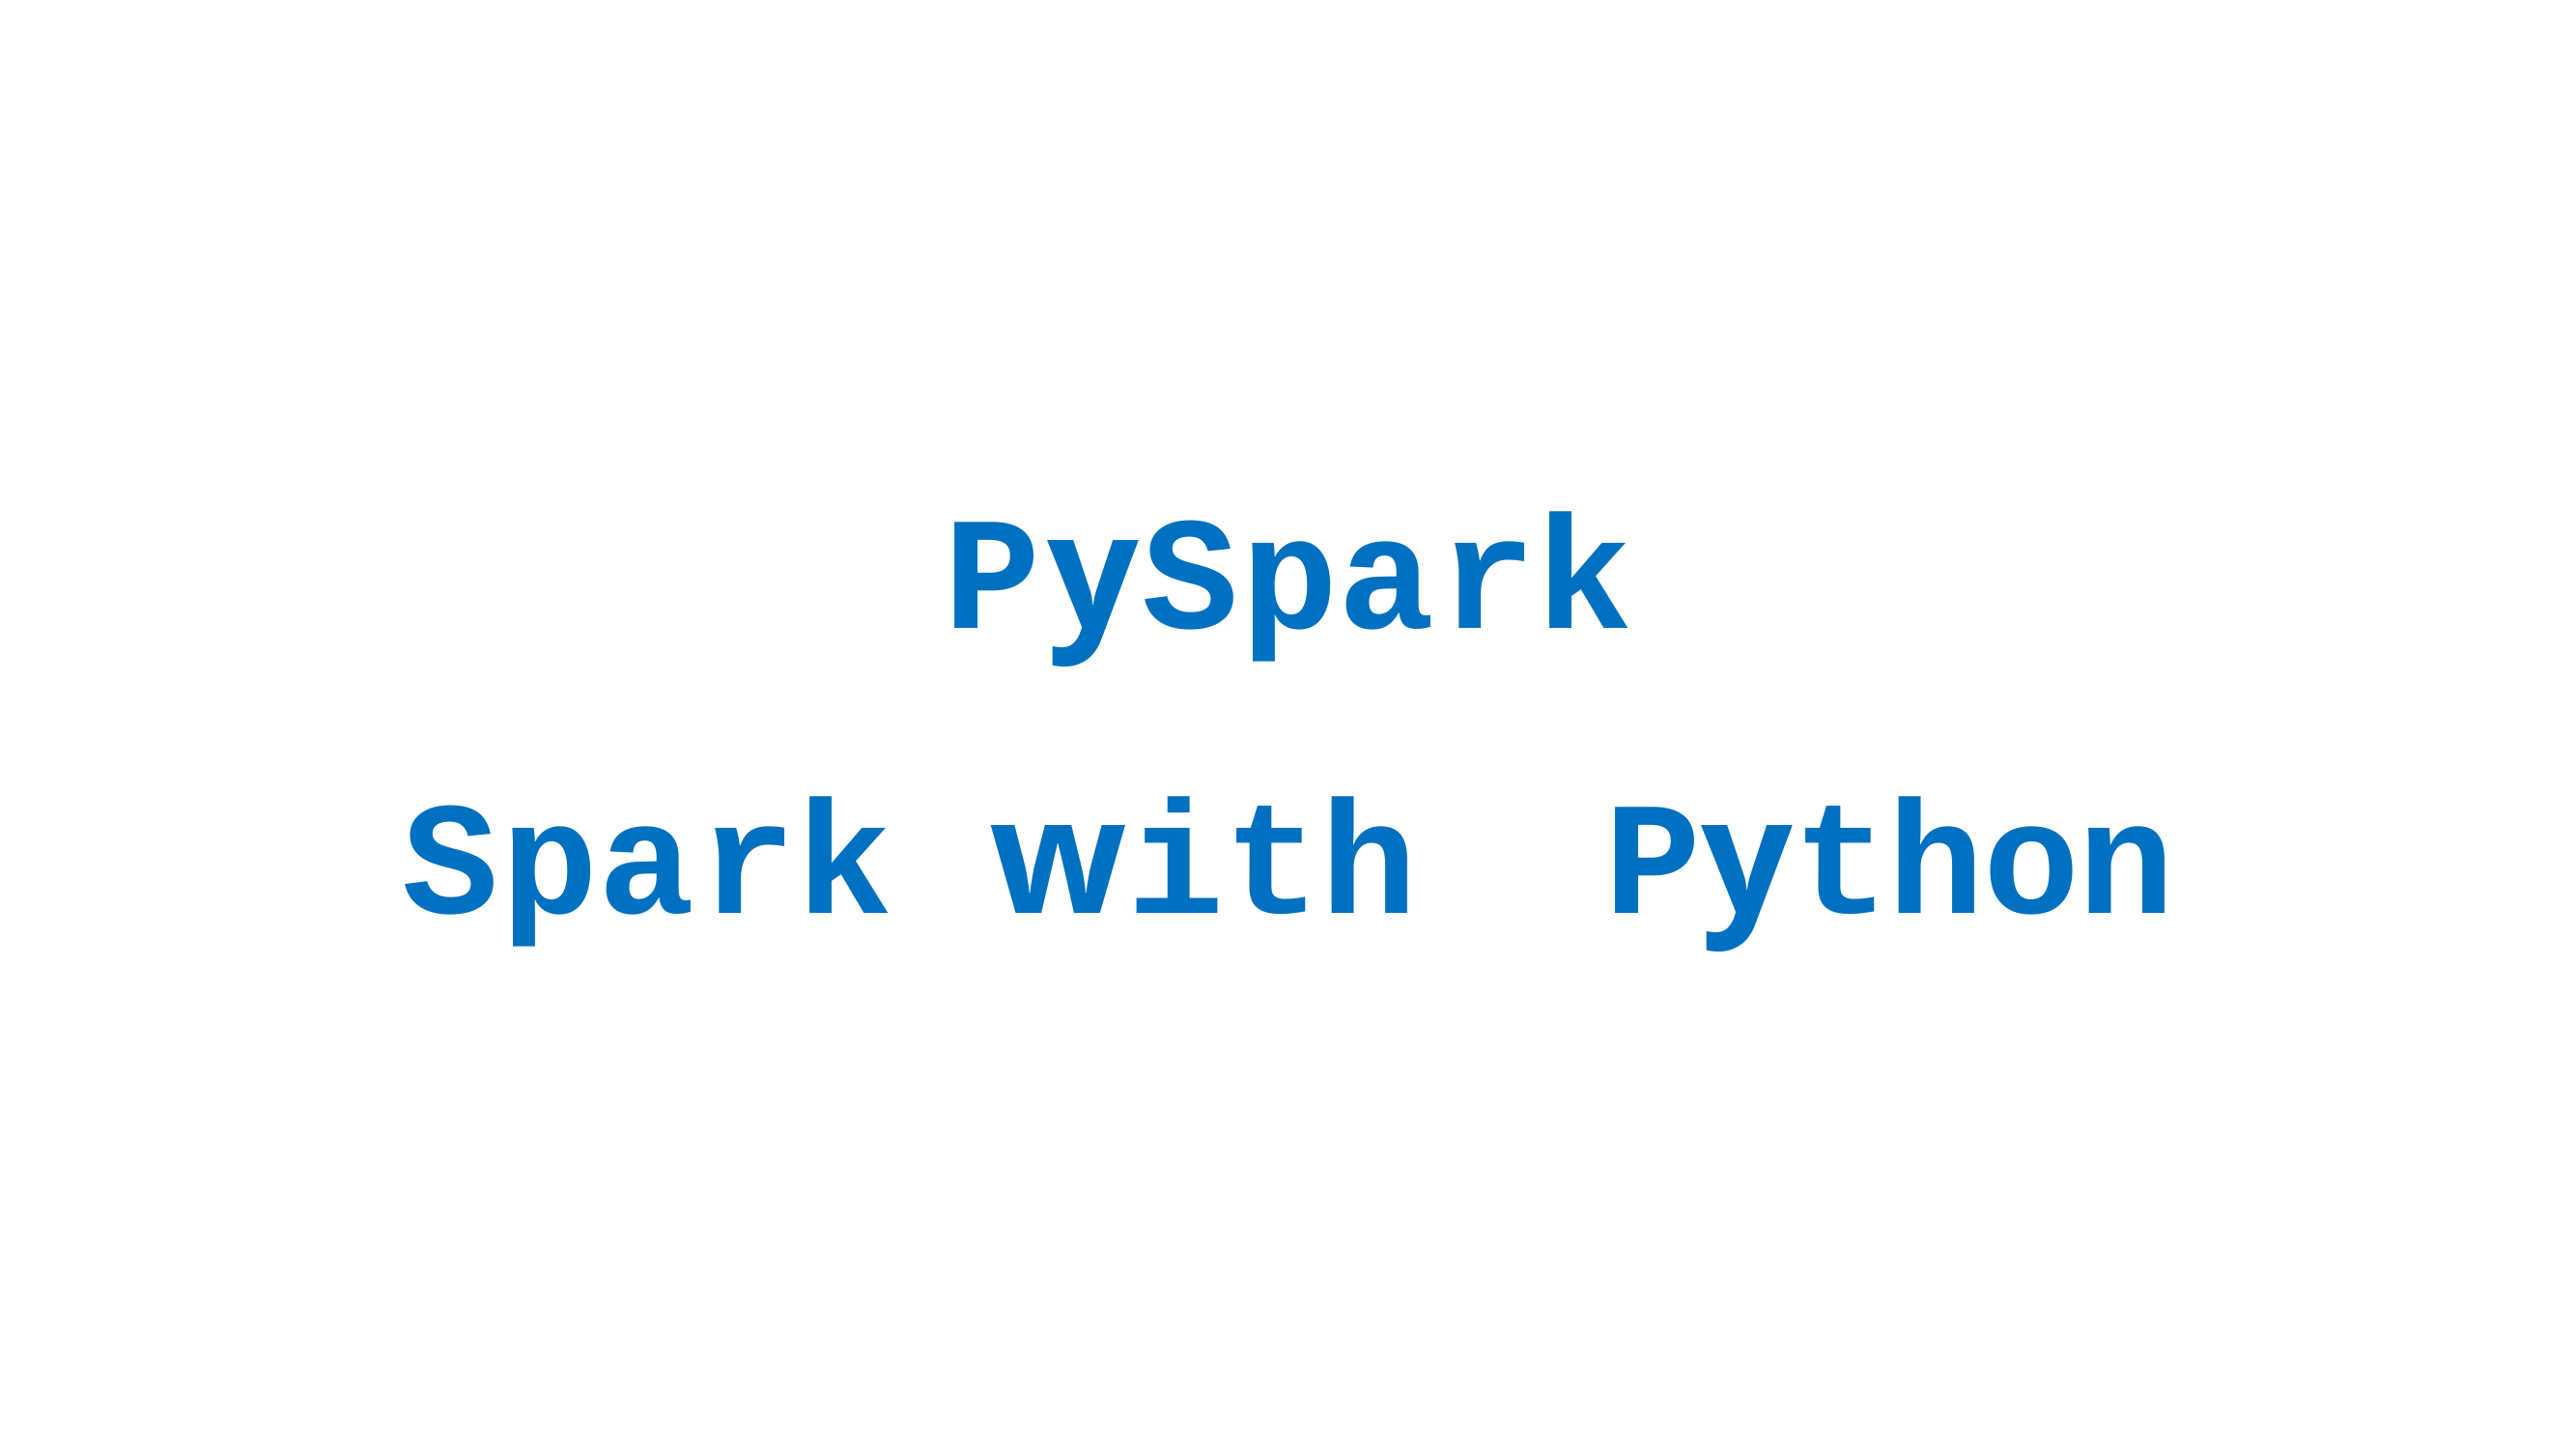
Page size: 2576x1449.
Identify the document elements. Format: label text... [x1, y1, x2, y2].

title PySpark Spark with Python [0, 482, 2576, 946]
